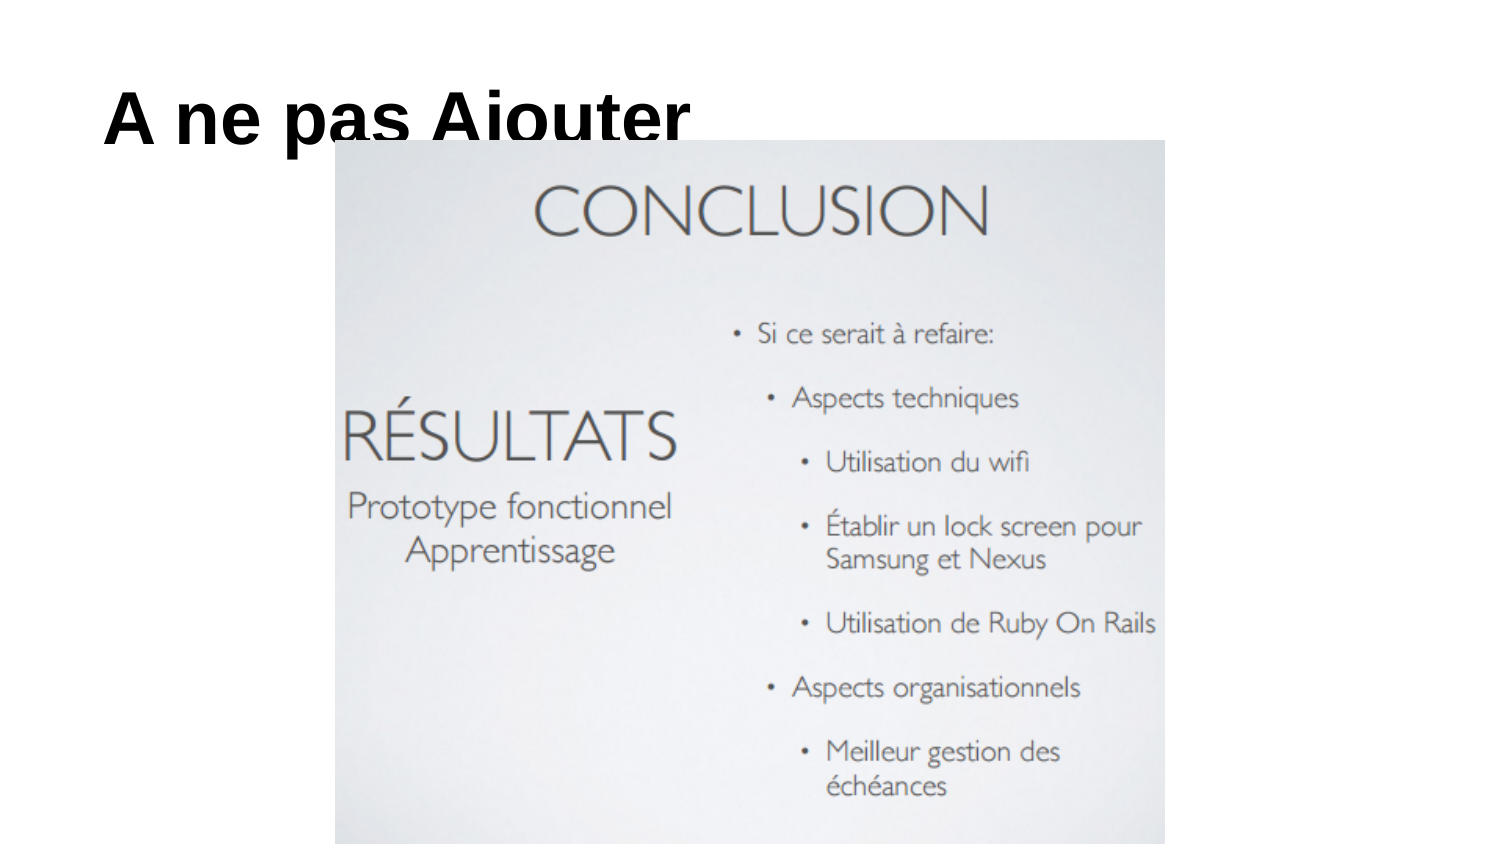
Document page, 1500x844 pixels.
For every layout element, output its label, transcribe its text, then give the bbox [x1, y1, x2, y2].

picture [335, 140, 1165, 844]
title A ne pas Ajouter [87, 33, 1438, 175]
